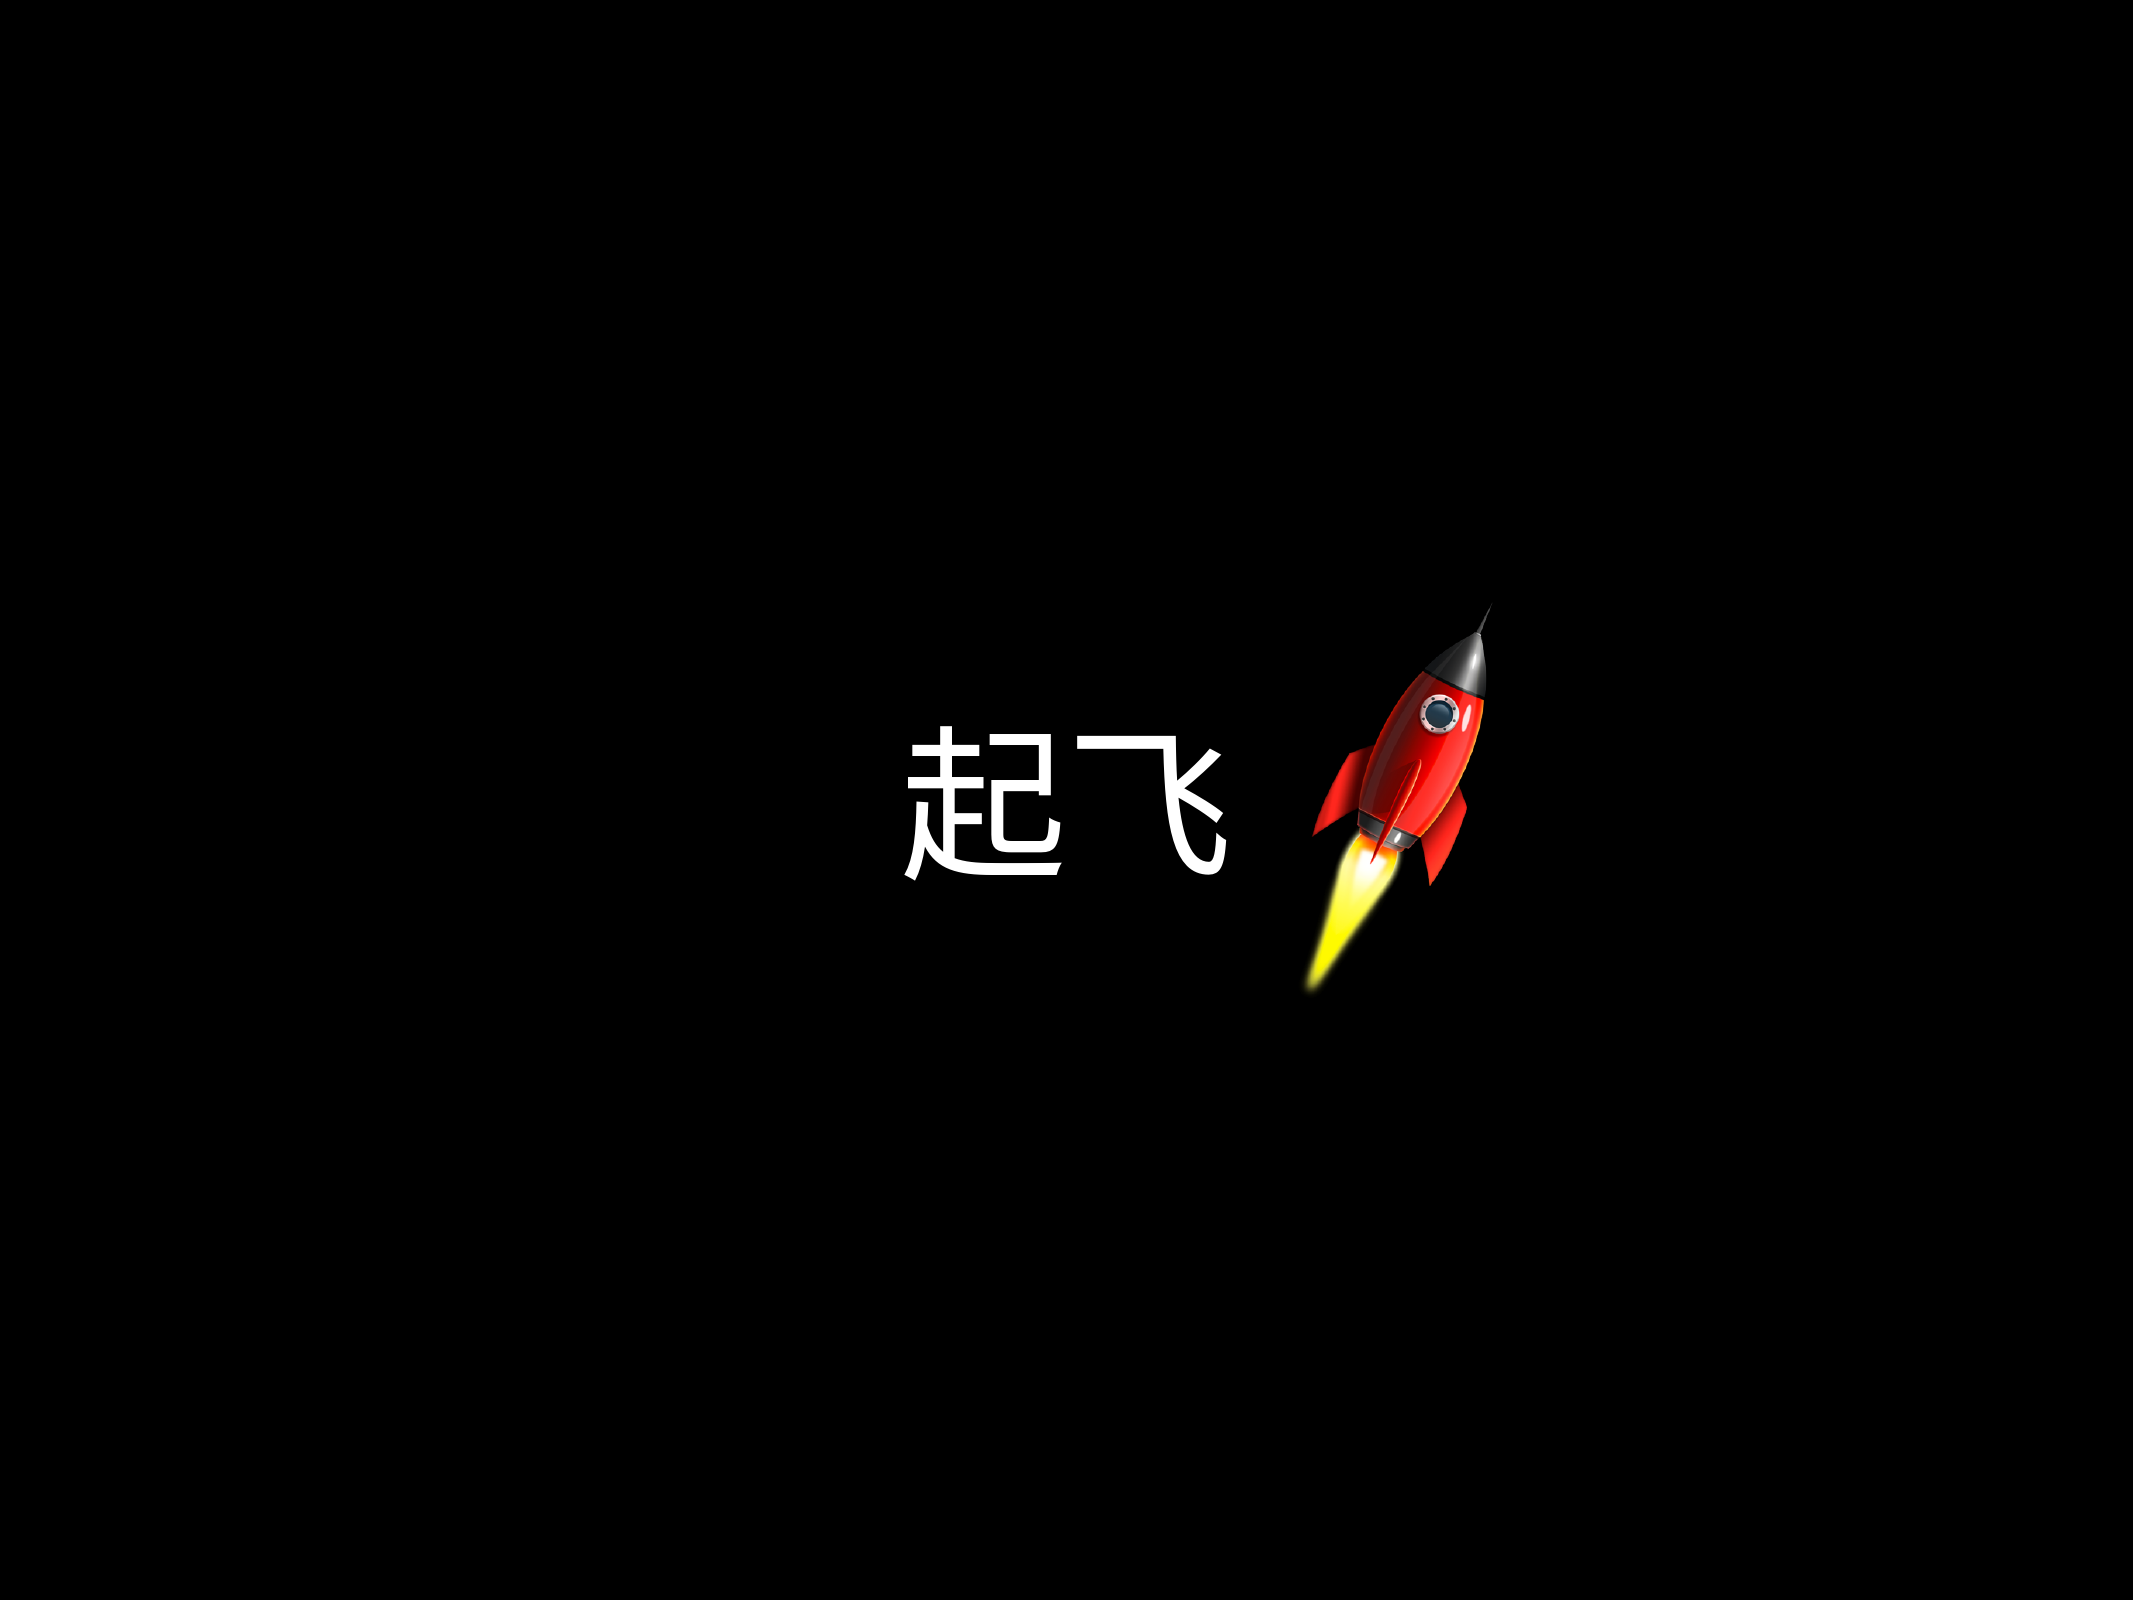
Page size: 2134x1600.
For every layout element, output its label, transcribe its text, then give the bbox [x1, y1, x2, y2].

picture [1197, 601, 1594, 999]
title 起飞 [207, 528, 1926, 1072]
